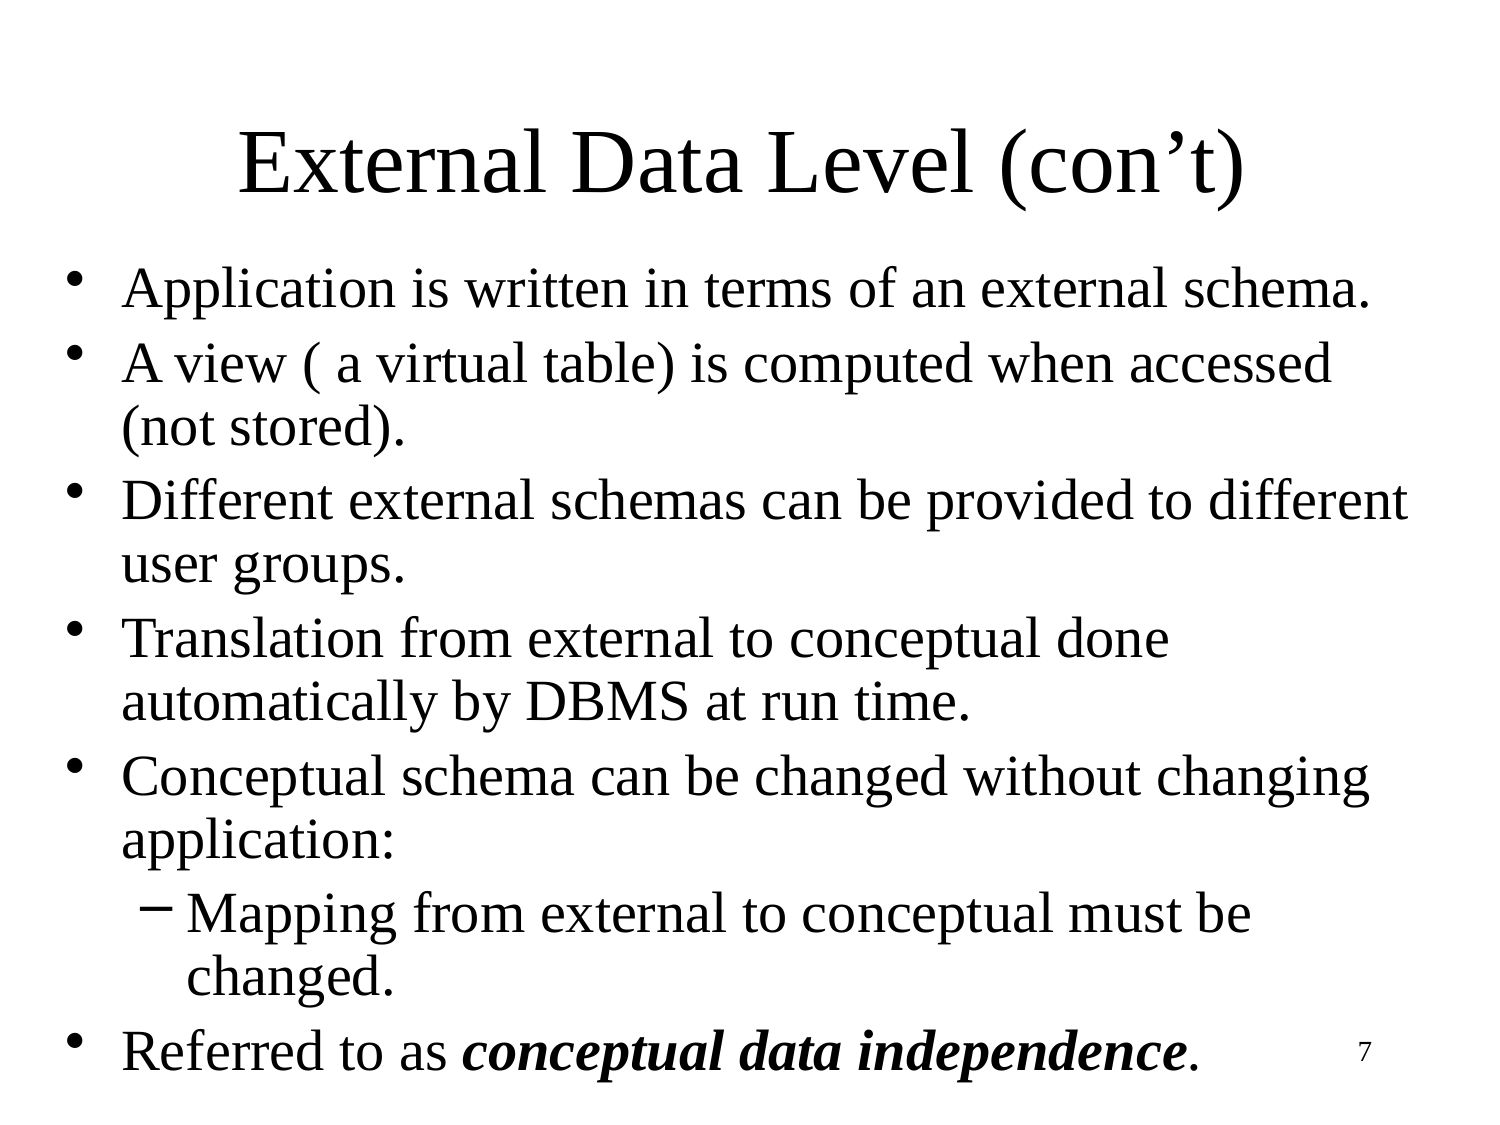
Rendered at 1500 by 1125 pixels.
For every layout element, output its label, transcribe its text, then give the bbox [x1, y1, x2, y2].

slide_number 7 [1074, 1051, 1388, 1101]
list Application is written in terms of an external schema. A view ( a virtual table) is computed when accessed (not stored). Different external schemas can be provided to different user groups. Translation from external to conceptual done automatically by DBMS at run time. Conceptual schema can be changed without changing application: Mapping from external to conceptual must be changed. Referred to as conceptual data independence. [49, 249, 1438, 1051]
title External Data Level (con’t) [112, 62, 1388, 249]
